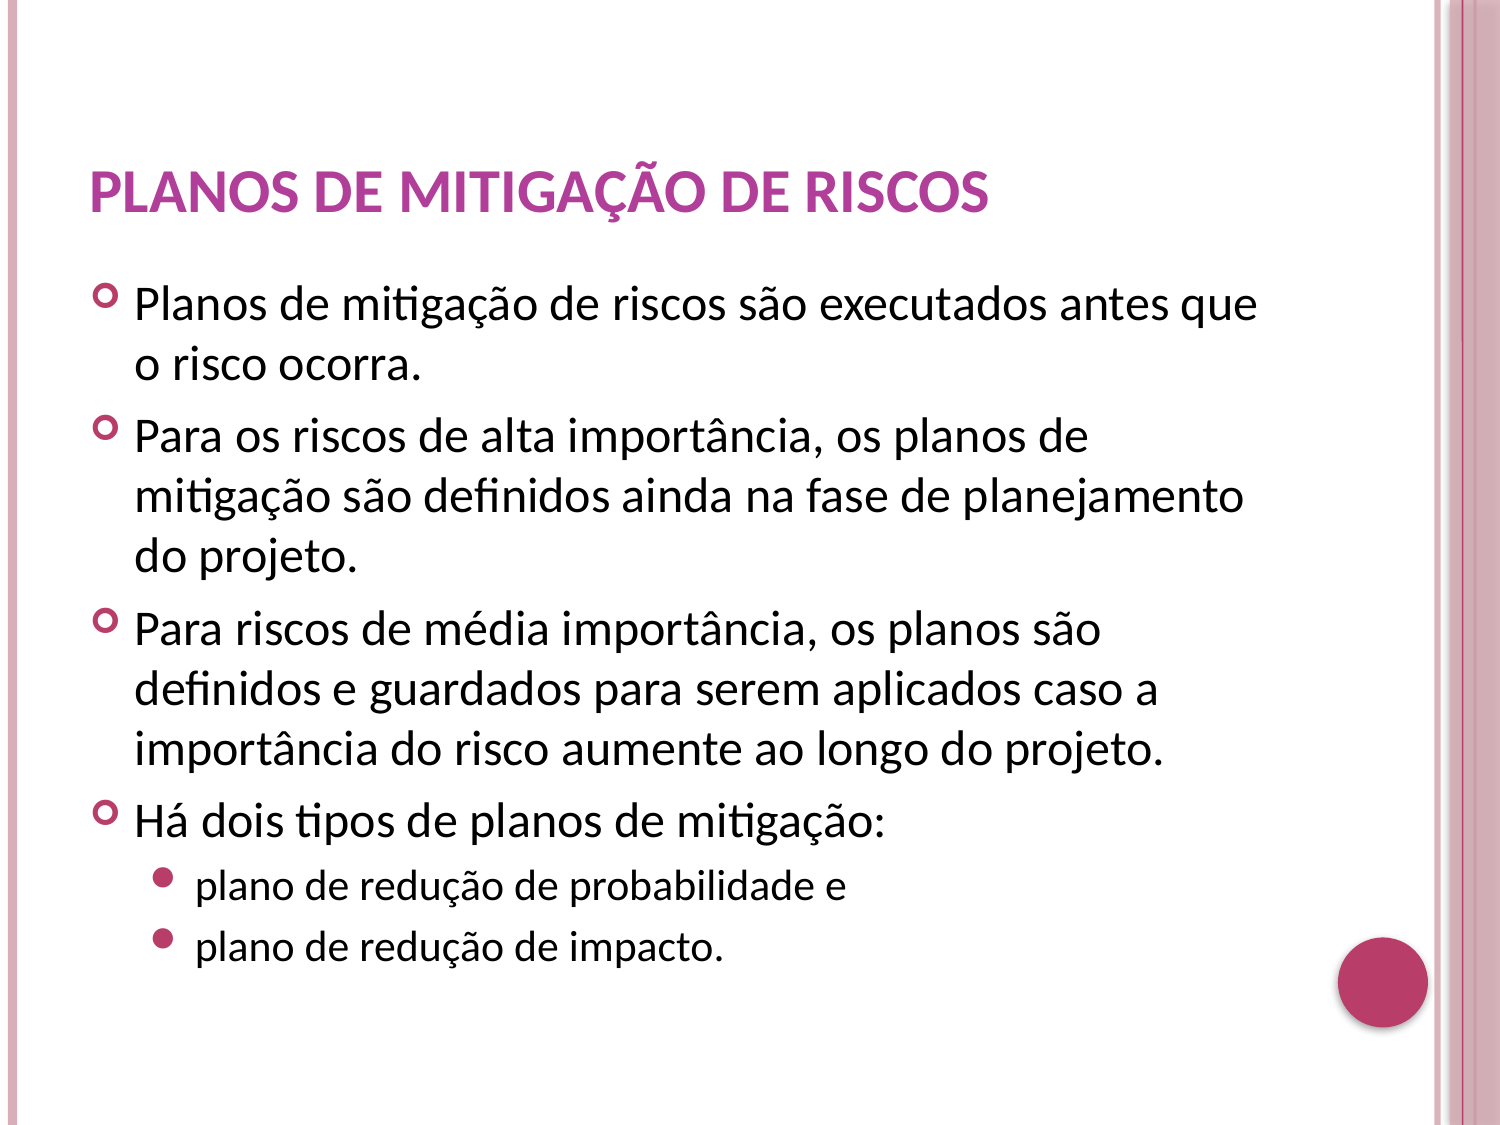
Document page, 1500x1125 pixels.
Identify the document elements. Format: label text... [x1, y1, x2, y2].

title Planos de Mitigação de Riscos [75, 45, 1300, 233]
list Planos de mitigação de riscos são executados antes que o risco ocorra. Para os riscos de alta importância, os planos de mitigação são definidos ainda na fase de planejamento do projeto. Para riscos de média importância, os planos são definidos e guardados para serem aplicados caso a importância do risco aumente ao longo do projeto. Há dois tipos de planos de mitigação: plano de redução de probabilidade e plano de redução de impacto. [75, 262, 1300, 1062]
